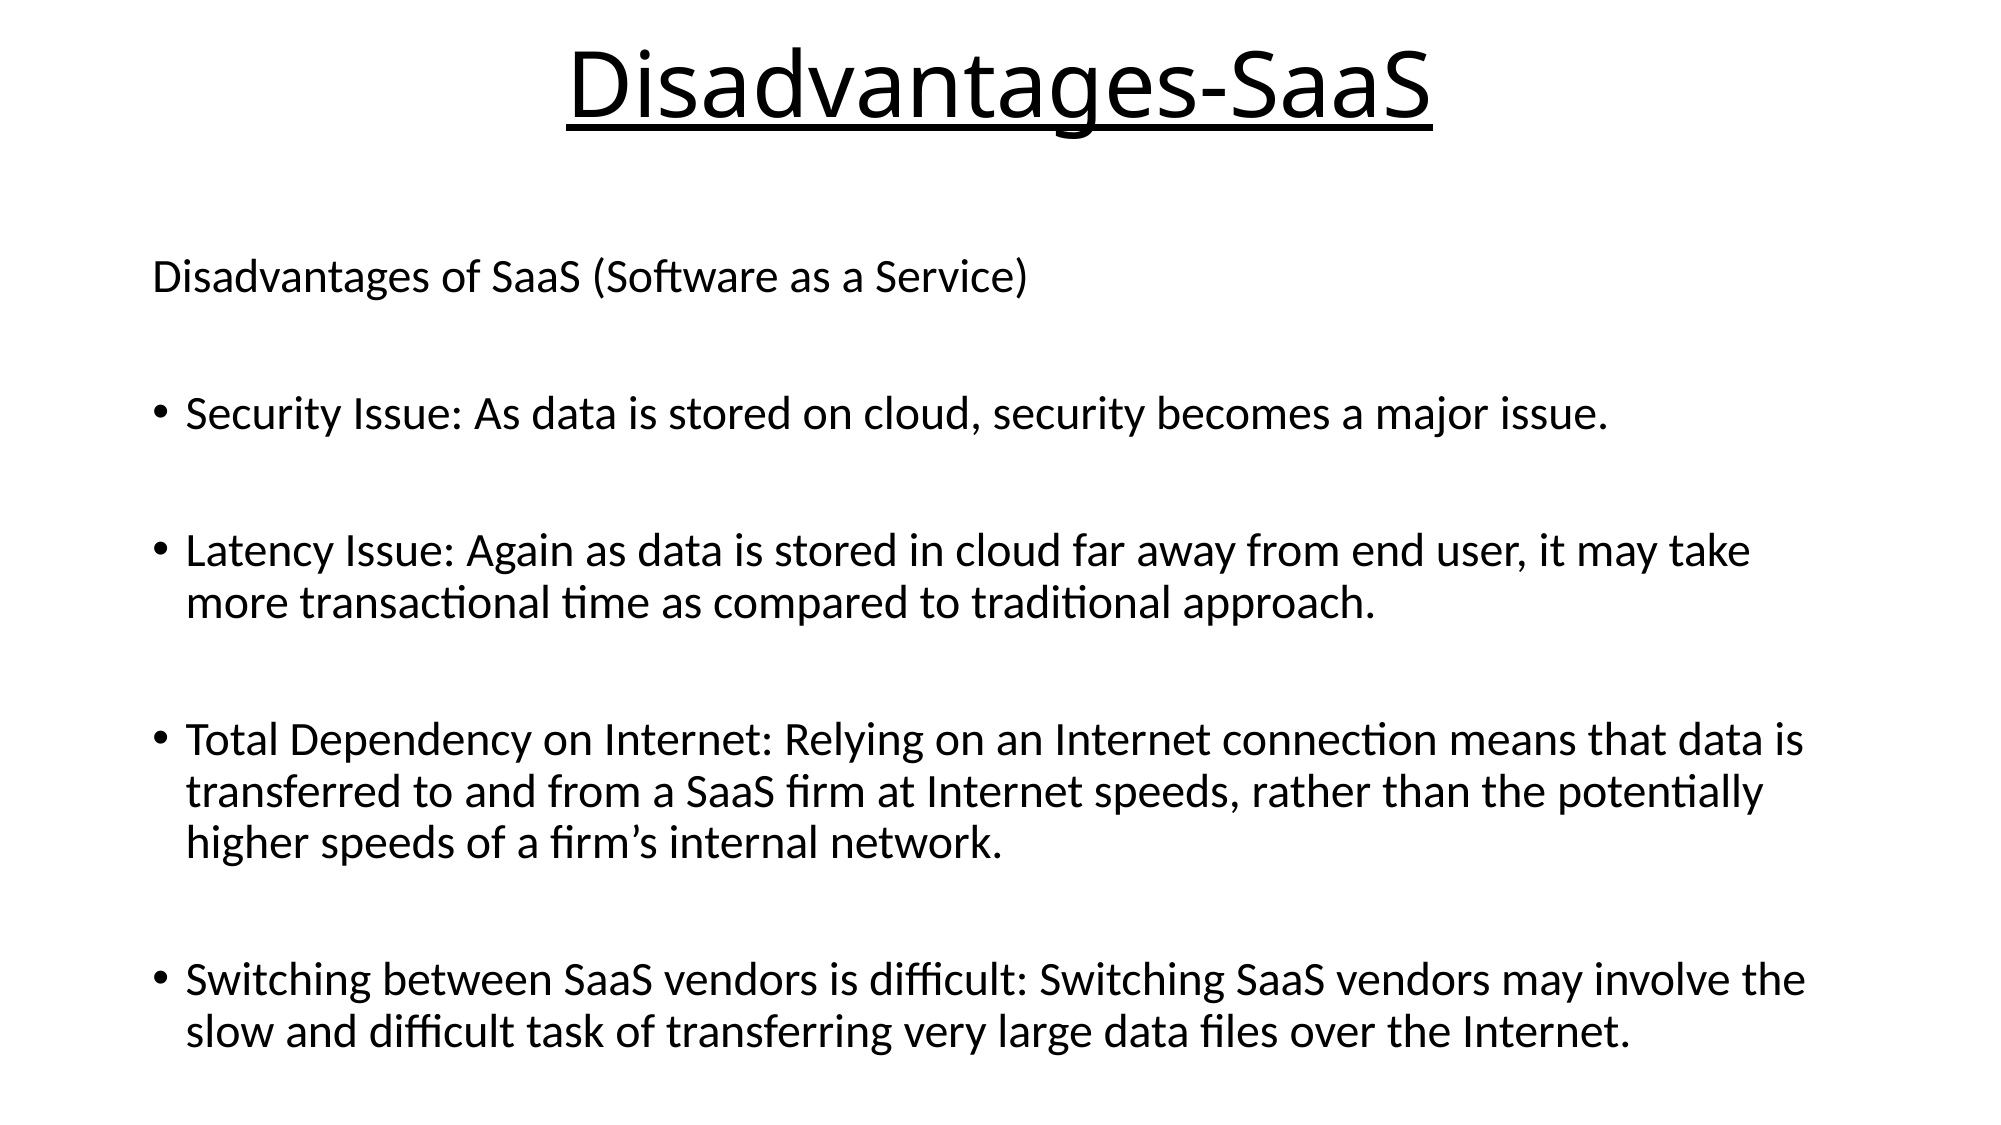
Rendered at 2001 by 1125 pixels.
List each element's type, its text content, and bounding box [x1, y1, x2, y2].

list Disadvantages of SaaS (Software as a Service) Security Issue: As data is stored on cloud, security becomes a major issue. Latency Issue: Again as data is stored in cloud far away from end user, it may take more transactional time as compared to traditional approach. Total Dependency on Internet: Relying on an Internet connection means that data is transferred to and from a SaaS firm at Internet speeds, rather than the potentially higher speeds of a firm’s internal network. Switching between SaaS vendors is difficult: Switching SaaS vendors may involve the slow and difficult task of transferring very large data files over the Internet. [137, 244, 1863, 1080]
title Disadvantages-SaaS [137, 0, 1863, 191]
